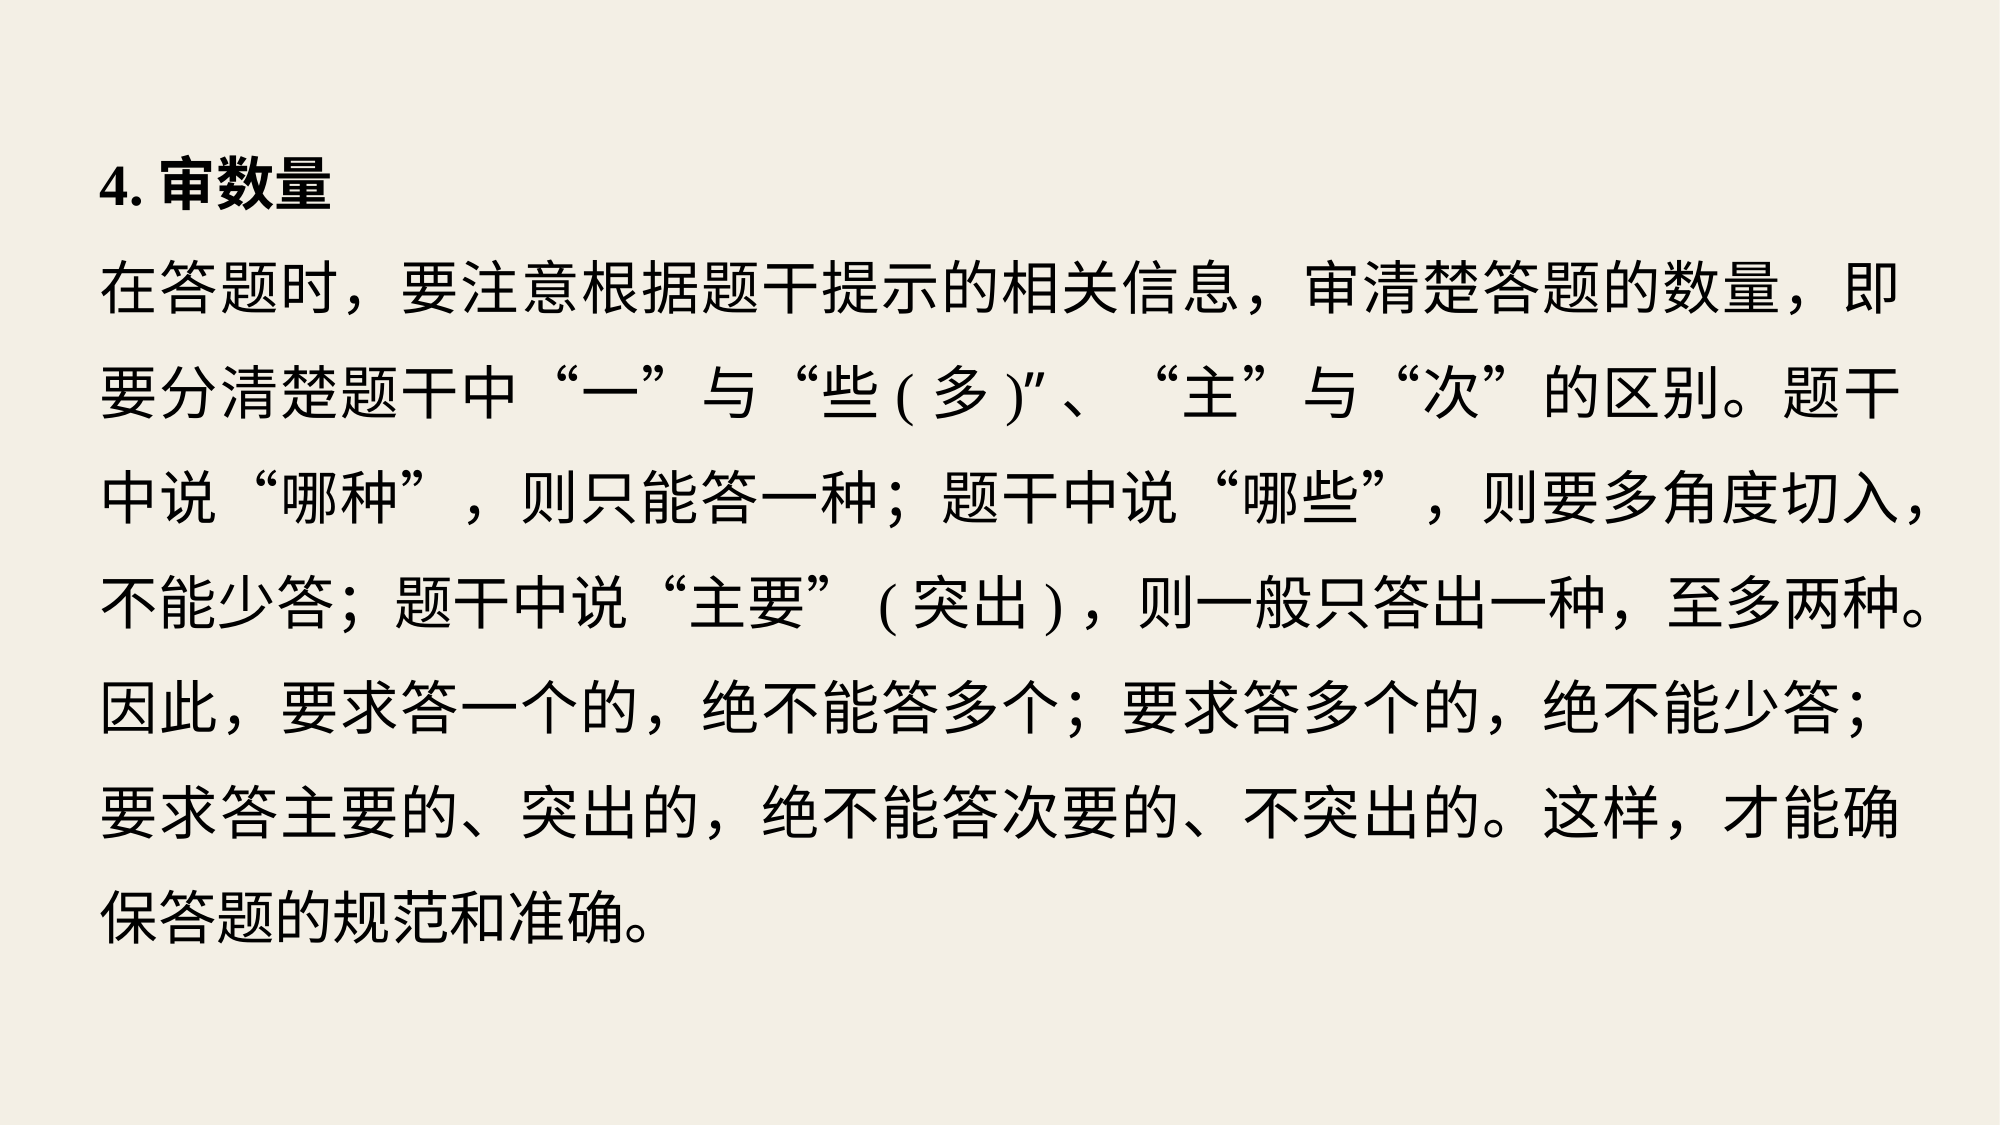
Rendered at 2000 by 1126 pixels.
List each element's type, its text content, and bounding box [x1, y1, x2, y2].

text_box 4.审数量 在答题时，要注意根据题干提示的相关信息，审清楚答题的数量，即要分清楚题干中“一”与“些(多)”、“主”与“次”的区别。题干中说“哪种”，则只能答一种；题干中说“哪些”，则要多角度切入，不能少答；题干中说“主要”(突出)，则一般只答出一种，至多两种。因此，要求答一个的，绝不能答多个；要求答多个的，绝不能少答；要求答主要的、突出的，绝不能答次要的、不突出的。这样，才能确保答题的规范和准确。 [80, 101, 1922, 962]
